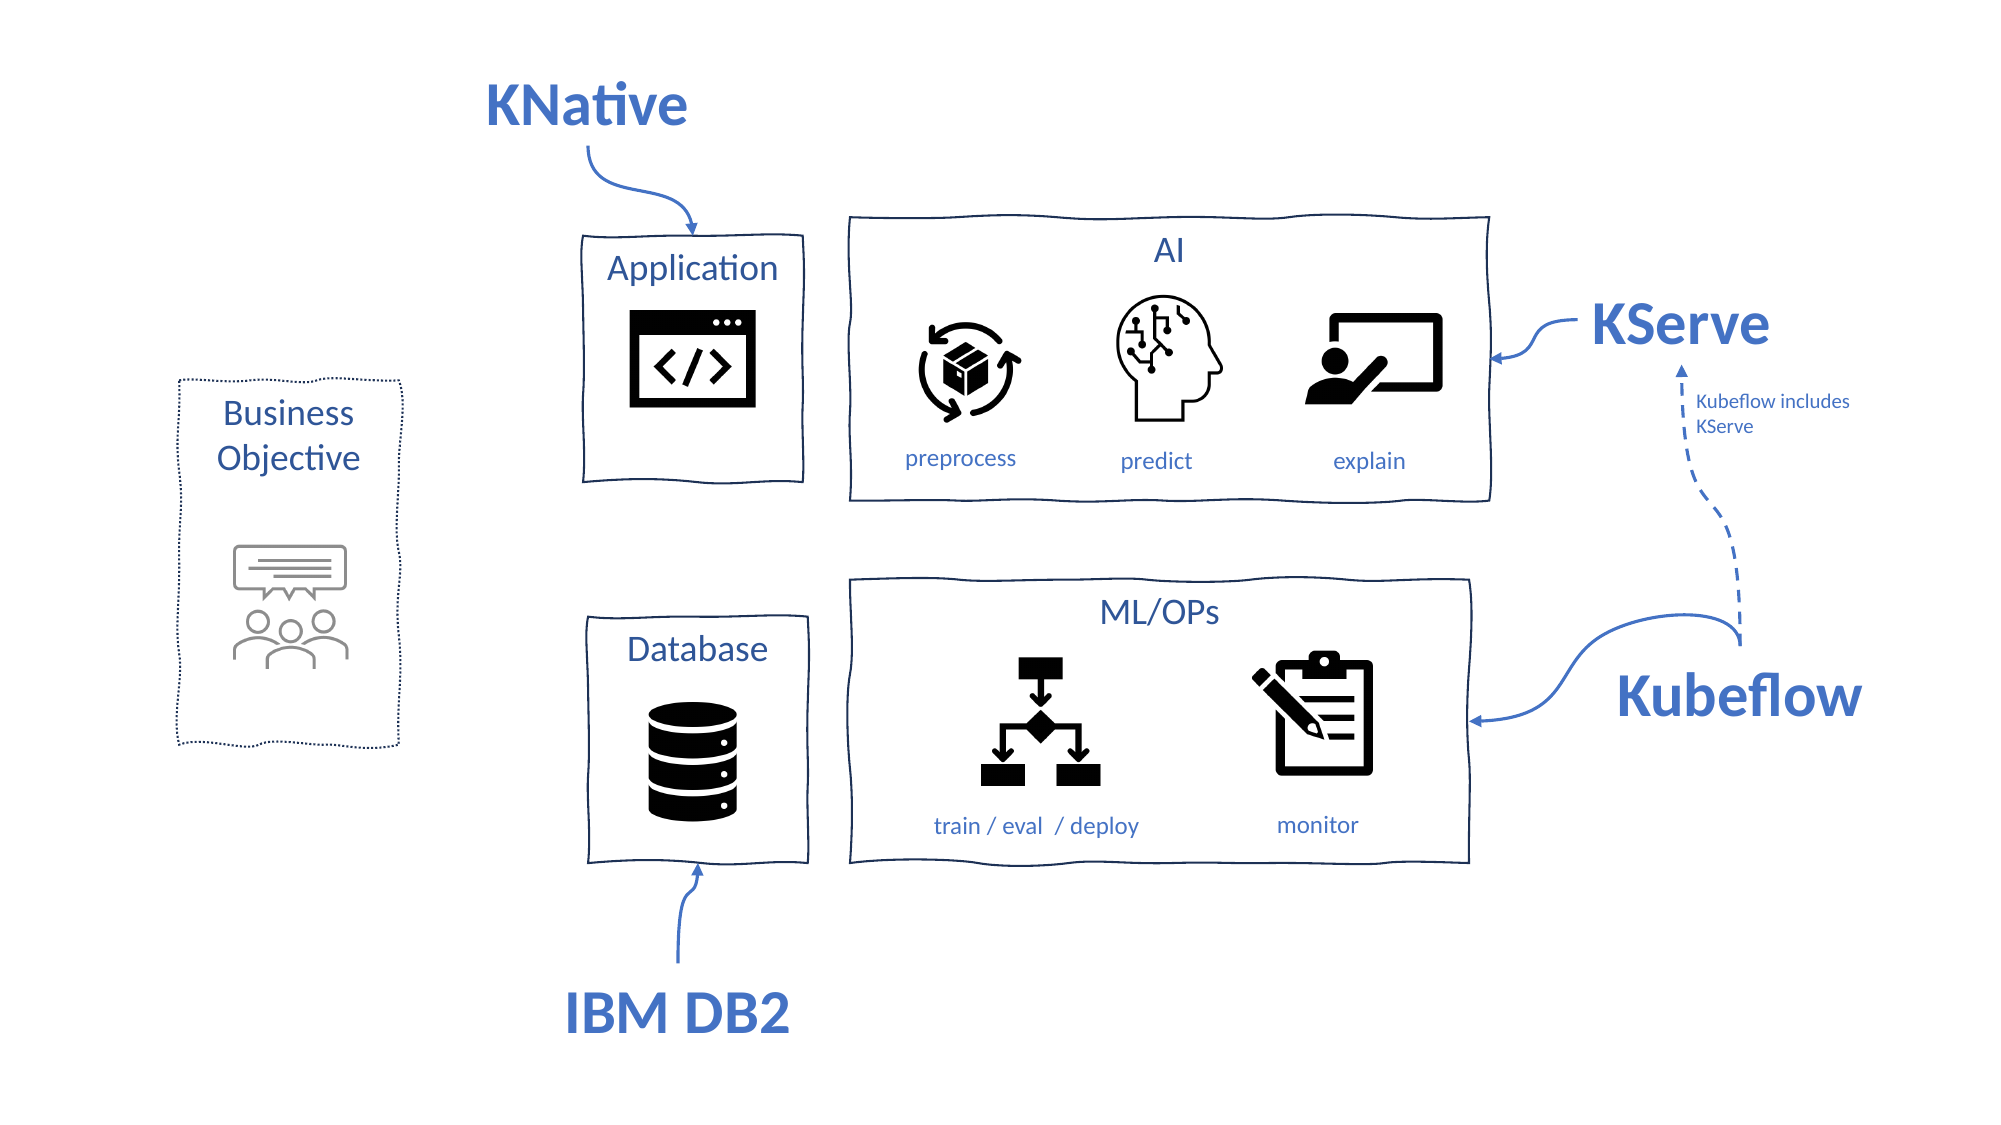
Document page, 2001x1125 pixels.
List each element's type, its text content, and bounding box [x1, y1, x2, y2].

text_box monitor [1262, 800, 1375, 846]
text_box preprocess [890, 433, 1072, 479]
picture [617, 283, 768, 434]
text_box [595, 138, 686, 244]
text_box KServe [1577, 274, 1786, 365]
text_box Kubeflow includes KServe [1681, 380, 1915, 445]
picture [213, 532, 364, 683]
text_box train / eval / deploy [918, 801, 1162, 847]
picture [1244, 637, 1395, 789]
text_box AI [847, 213, 1493, 504]
picture [1094, 283, 1245, 434]
text_box IBM DB2 [549, 963, 807, 1054]
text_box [637, 903, 739, 924]
picture [1298, 283, 1449, 434]
text_box Database [585, 614, 811, 866]
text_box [1566, 548, 1643, 820]
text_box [1570, 476, 1852, 536]
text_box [1489, 320, 1577, 359]
text_box Application [580, 233, 806, 485]
text_box predict [1105, 436, 1214, 482]
picture [890, 295, 1041, 446]
text_box Business Objective [175, 377, 404, 750]
text_box Kubeflow [1643, 646, 1879, 737]
text_box KNative [471, 55, 705, 146]
text_box ML/OPs [846, 576, 1473, 867]
picture [617, 686, 768, 837]
text_box explain [1318, 436, 1426, 482]
picture [965, 646, 1116, 797]
